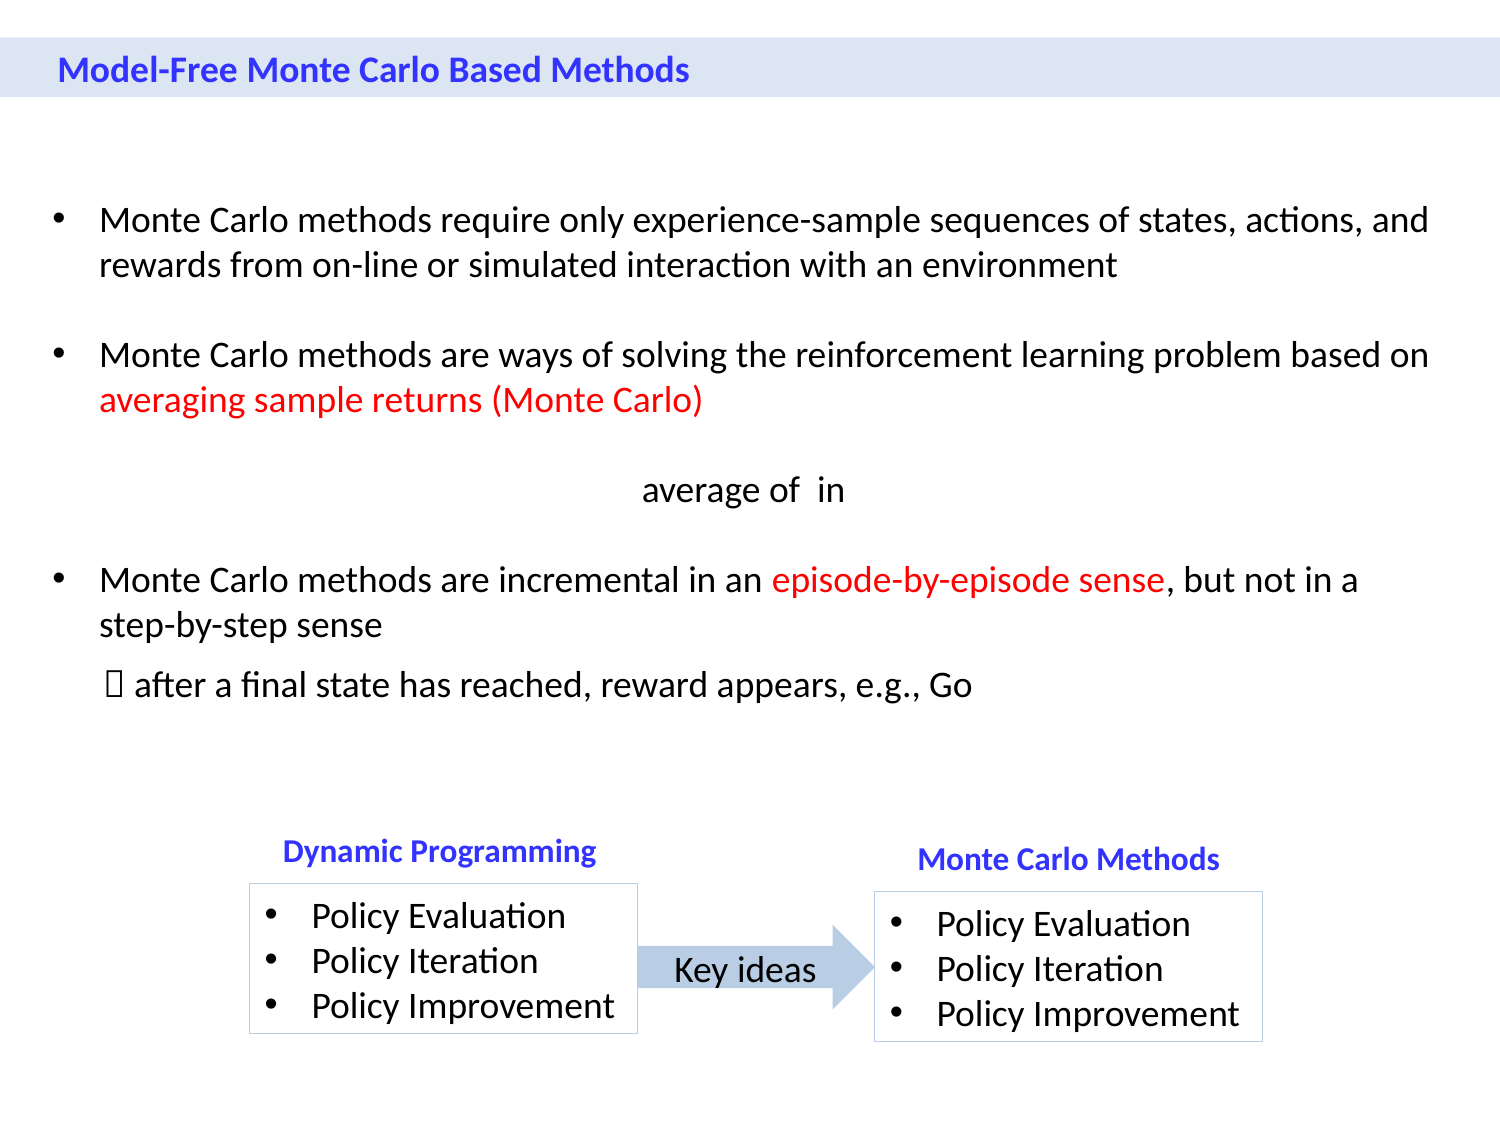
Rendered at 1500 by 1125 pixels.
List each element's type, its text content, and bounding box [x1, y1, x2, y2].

text_box Model-Free Monte Carlo Based Methods [0, 37, 1500, 98]
text_box Monte Carlo Methods [874, 829, 1263, 885]
text_box Key ideas [638, 922, 874, 1012]
text_box Policy Evaluation Policy Iteration Policy Improvement [249, 883, 638, 1034]
text_box Dynamic Programming [249, 822, 638, 877]
text_box Policy Evaluation Policy Iteration Policy Improvement [874, 891, 1263, 1042]
